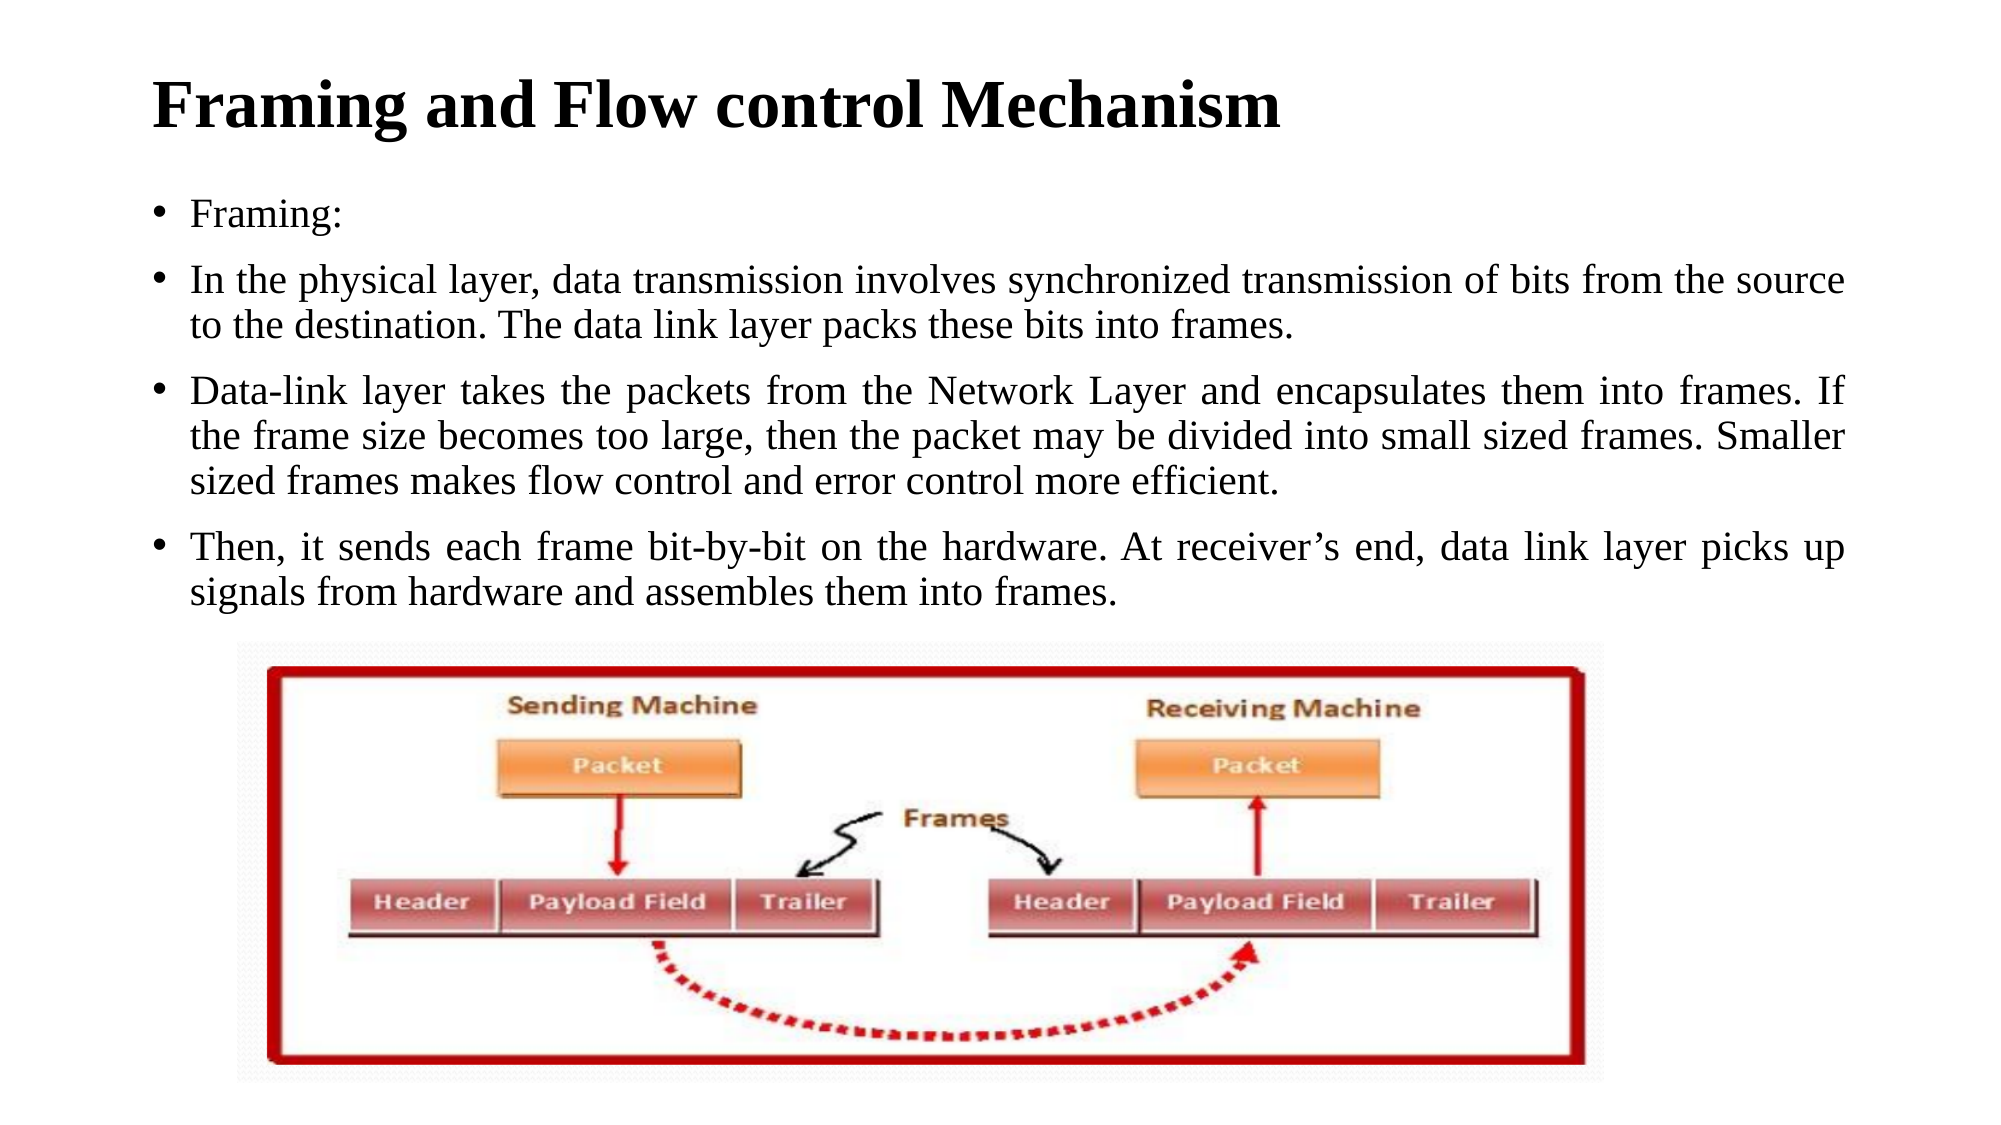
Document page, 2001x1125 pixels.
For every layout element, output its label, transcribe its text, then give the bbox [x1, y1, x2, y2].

list Framing: In the physical layer, data transmission involves synchronized transmission of bits from the source to the destination. The data link layer packs these bits into frames. Data-link layer takes the packets from the Network Layer and encapsulates them into frames. If the frame size becomes too large, then the packet may be divided into small sized frames. Smaller sized frames makes flow control and error control more efficient. Then, it sends each frame bit-by-bit on the hardware. At receiver’s end, data link layer picks up signals from hardware and assembles them into frames. [137, 183, 1863, 1014]
title Framing and Flow control Mechanism [137, 59, 1863, 150]
picture [237, 641, 1604, 1083]
